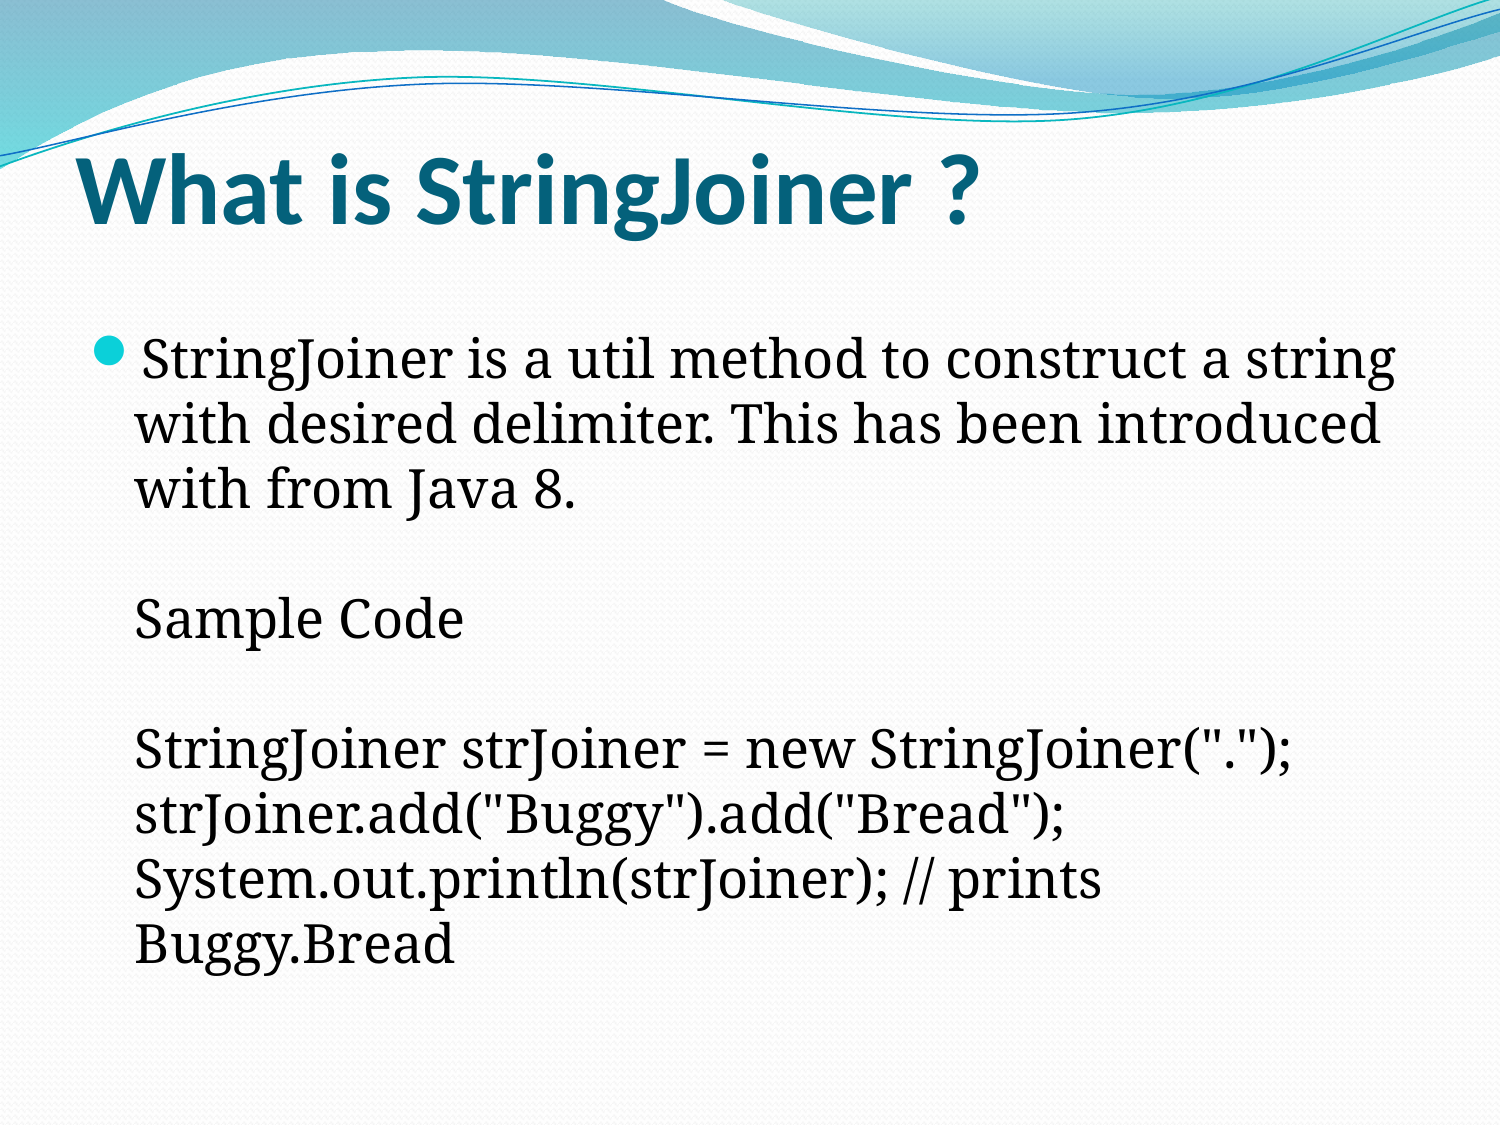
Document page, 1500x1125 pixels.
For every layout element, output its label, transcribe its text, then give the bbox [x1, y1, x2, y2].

title What is StringJoiner ? [75, 115, 1425, 317]
list StringJoiner is a util method to construct a string with desired delimiter. This has been introduced with from Java 8. Sample Code StringJoiner strJoiner = new StringJoiner("."); strJoiner.add("Buggy").add("Bread"); System.out.println(strJoiner); // prints Buggy.Bread [75, 317, 1425, 1038]
